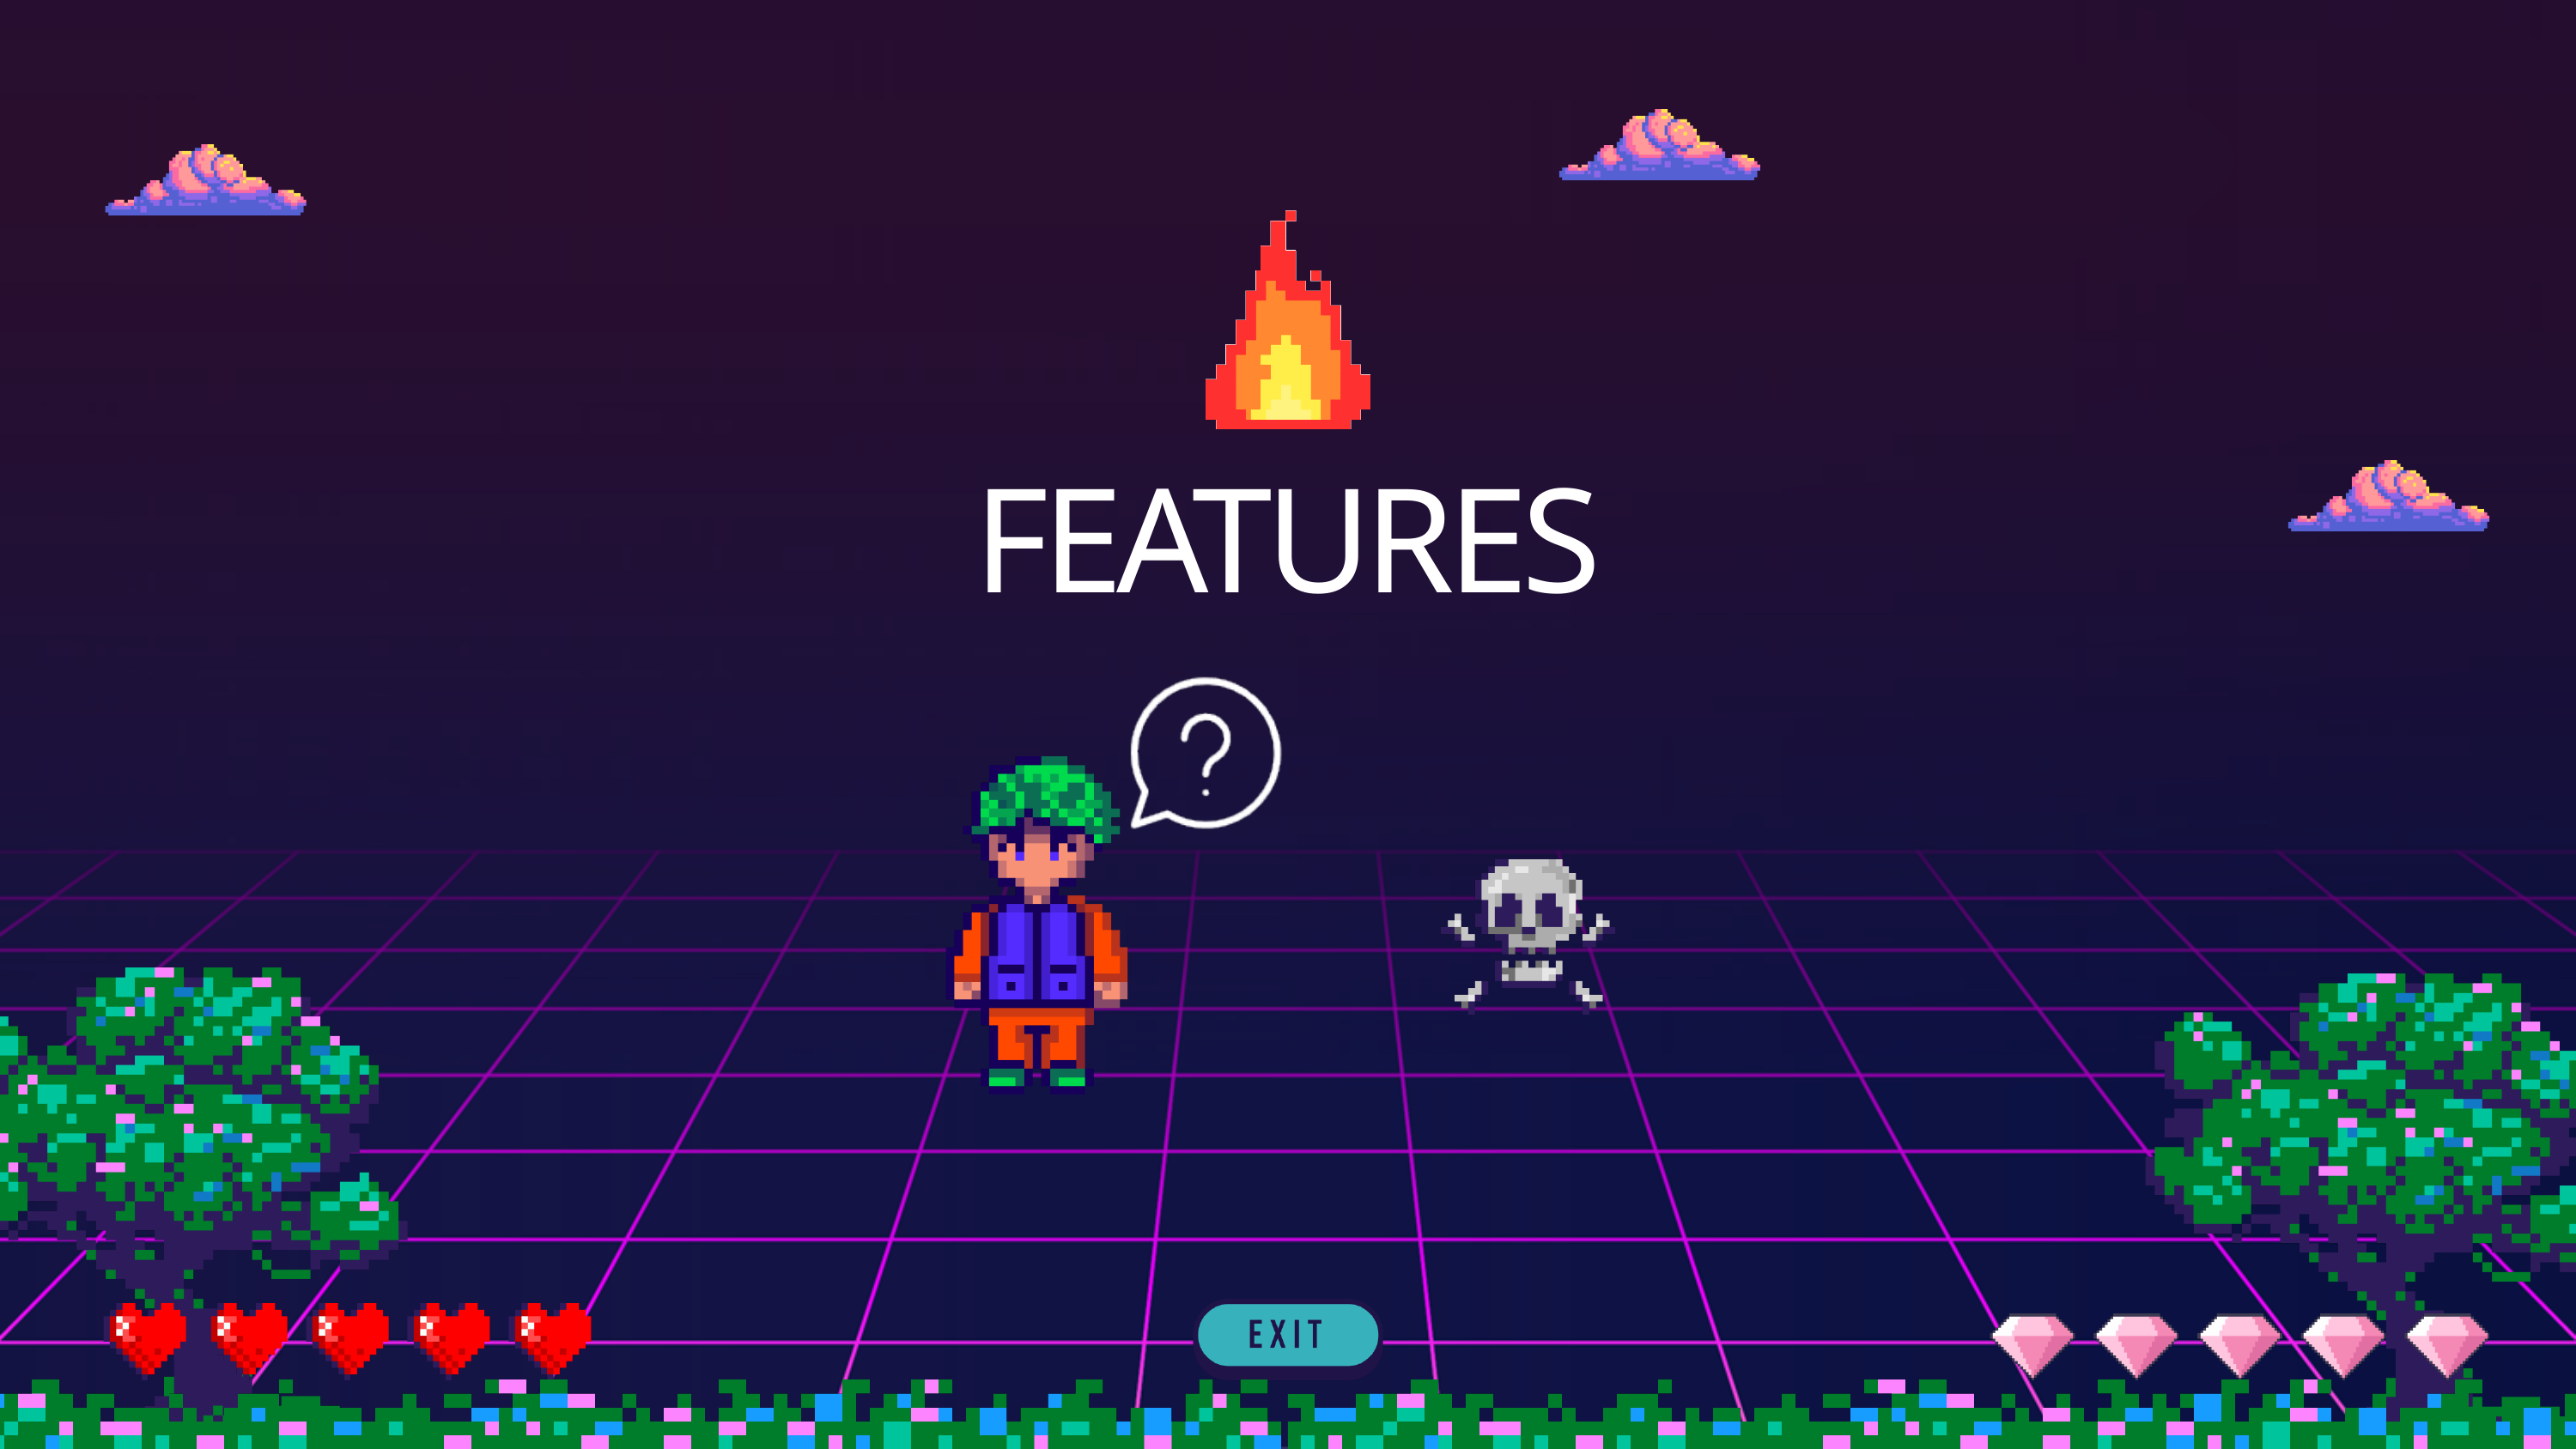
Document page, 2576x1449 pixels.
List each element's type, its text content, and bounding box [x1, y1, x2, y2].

text_box [2404, 1313, 2490, 1379]
text_box [2300, 1313, 2386, 1379]
text_box [2287, 460, 2490, 531]
text_box FEATURES [501, 479, 2075, 621]
text_box [1287, 1379, 2576, 1449]
text_box [1441, 859, 1616, 1015]
text_box [0, 1379, 1281, 1449]
text_box [1127, 676, 1289, 837]
text_box [0, 0, 2576, 1379]
text_box [105, 144, 307, 215]
text_box [945, 756, 1128, 1094]
text_box [1558, 109, 1761, 180]
text_box [204, 1303, 288, 1379]
text_box [1990, 1313, 2075, 1379]
picture [1206, 100, 1370, 429]
text_box [2093, 1313, 2179, 1379]
text_box [1193, 1299, 1383, 1380]
text_box [306, 1303, 389, 1379]
text_box [407, 1303, 490, 1379]
text_box [103, 1303, 186, 1379]
text_box [2145, 973, 2576, 1379]
text_box [0, 967, 408, 1379]
text_box [2197, 1313, 2282, 1379]
text_box [1281, 1380, 1287, 1449]
text_box [508, 1303, 592, 1379]
